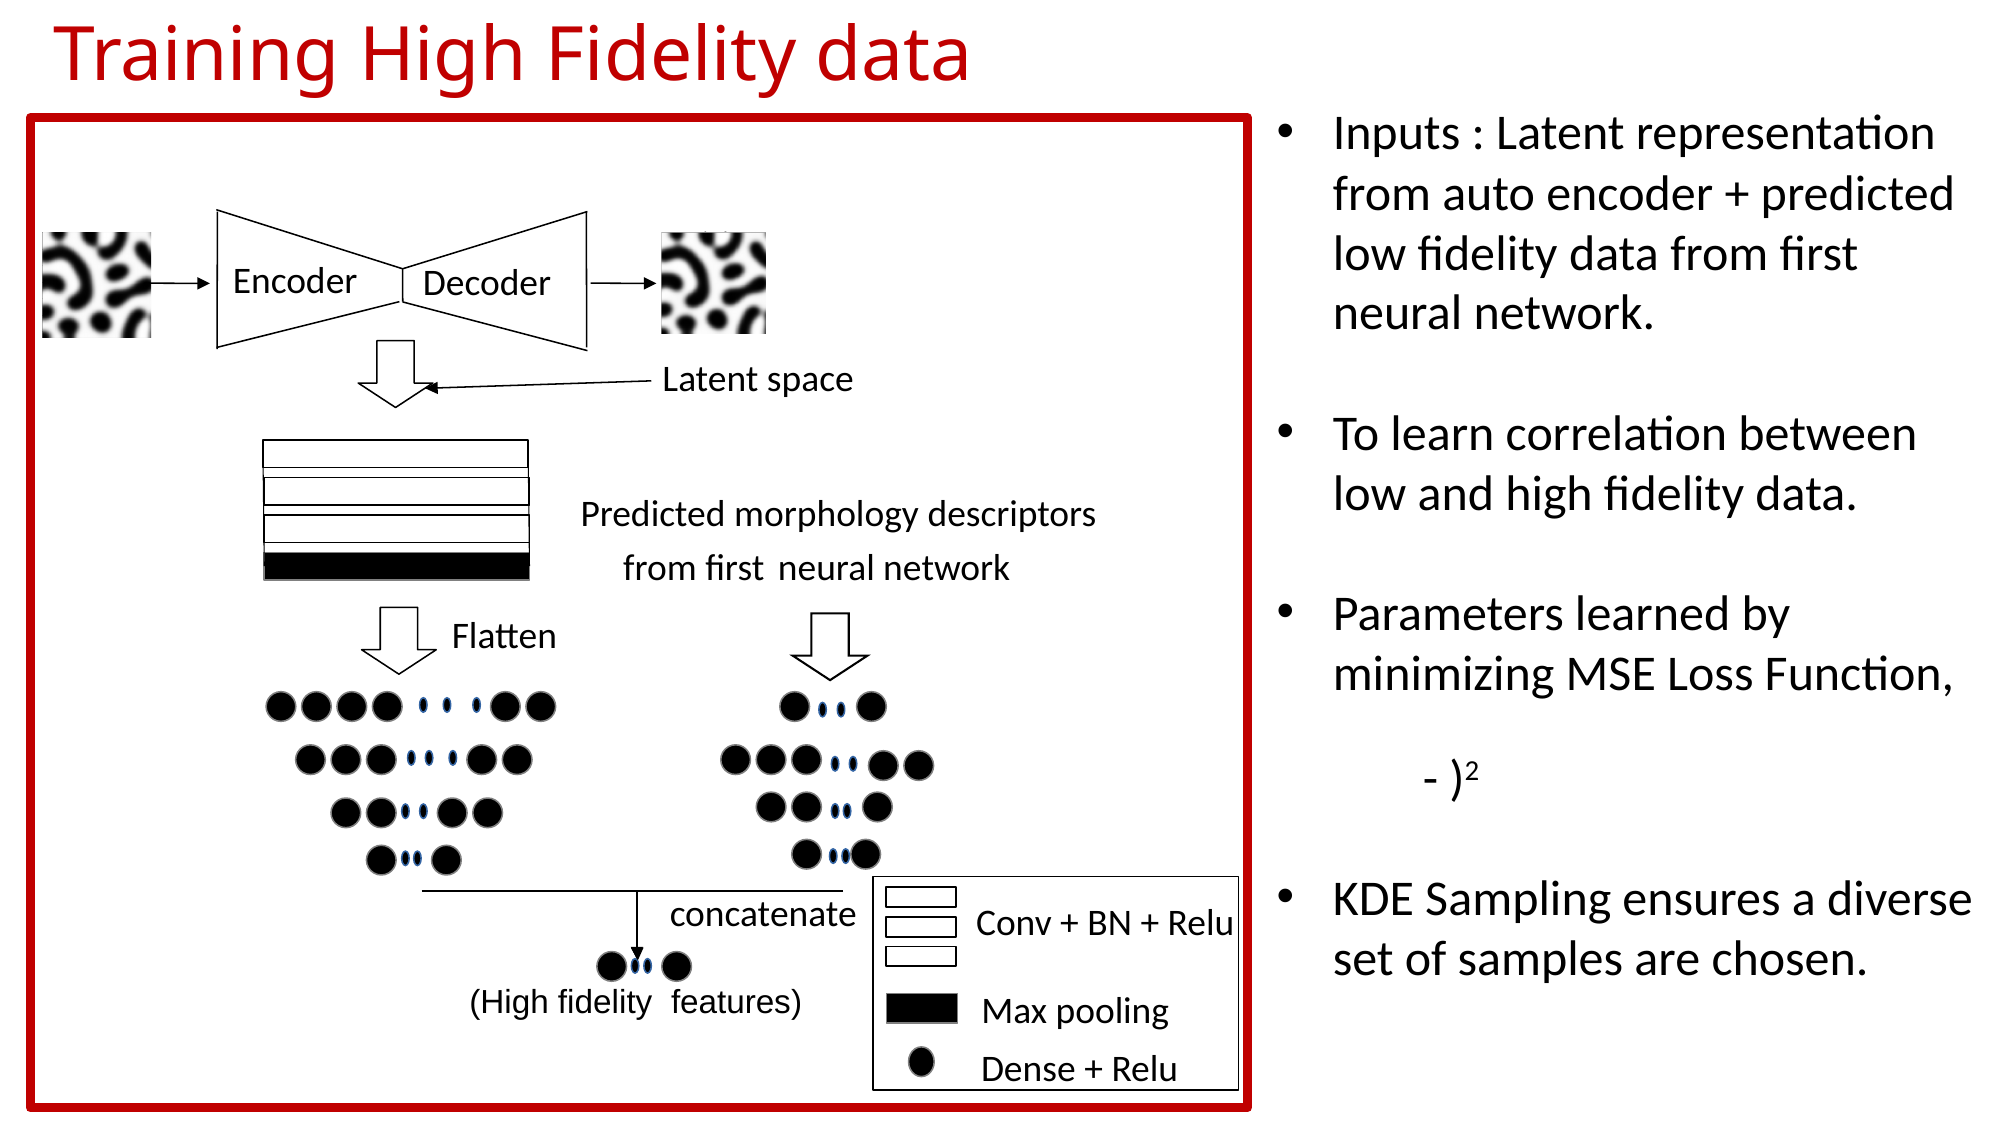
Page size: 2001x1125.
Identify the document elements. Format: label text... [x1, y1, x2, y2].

text_box [425, 750, 433, 766]
picture [42, 232, 152, 338]
text_box Decoder [408, 229, 577, 279]
text_box [756, 792, 786, 822]
text_box [262, 439, 529, 468]
text_box [903, 750, 934, 781]
text_box [407, 750, 416, 766]
text_box Flatten [451, 612, 567, 657]
text_box [862, 792, 893, 822]
text_box [152, 277, 210, 290]
text_box [30, 117, 1248, 1108]
text_box Predicted morphology descriptors from first neural network [580, 490, 1083, 564]
text_box [841, 848, 850, 864]
text_box [419, 803, 428, 819]
text_box [419, 697, 428, 713]
text_box [372, 691, 403, 722]
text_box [872, 876, 1246, 1091]
text_box [431, 845, 462, 875]
text_box [472, 798, 503, 828]
text_box [631, 958, 639, 974]
text_box [466, 744, 497, 775]
text_box [264, 552, 530, 580]
text_box [401, 803, 410, 819]
text_box [837, 702, 845, 717]
text_box [756, 744, 786, 775]
text_box [443, 697, 451, 713]
text_box [426, 380, 652, 395]
text_box [472, 697, 481, 713]
text_box [791, 792, 822, 822]
text_box [366, 845, 397, 875]
text_box [791, 839, 822, 870]
text_box [437, 798, 468, 828]
text_box [596, 951, 627, 982]
text_box [868, 750, 899, 781]
text_box [336, 691, 367, 722]
text_box [366, 744, 397, 775]
title Training High Fidelity data [38, 0, 1764, 165]
text_box [490, 691, 521, 722]
text_box [829, 848, 837, 864]
text_box [301, 691, 332, 722]
text_box [789, 612, 871, 682]
text_box [843, 803, 851, 819]
text_box [361, 607, 437, 675]
text_box (High fidelity features) [454, 976, 872, 1039]
text_box [643, 958, 652, 974]
text_box [331, 798, 361, 828]
text_box [720, 744, 751, 775]
text_box [779, 691, 810, 722]
text_box [265, 514, 528, 543]
text_box [791, 744, 822, 775]
text_box [856, 691, 887, 722]
text_box Latent space [647, 350, 921, 408]
text_box [850, 839, 881, 870]
text_box [630, 891, 655, 960]
text_box [331, 744, 361, 775]
text_box [831, 756, 839, 772]
text_box Encoder [218, 248, 402, 302]
text_box [502, 744, 533, 775]
text_box [366, 798, 397, 828]
text_box [401, 851, 410, 866]
text_box [358, 340, 433, 408]
text_box [661, 951, 692, 982]
text_box [295, 744, 326, 775]
text_box [831, 803, 839, 819]
text_box [266, 691, 296, 722]
text_box [849, 756, 857, 772]
text_box [818, 702, 827, 717]
text_box concatenate [655, 885, 872, 942]
text_box [413, 851, 422, 866]
text_box [265, 477, 528, 505]
text_box [449, 750, 457, 766]
picture [661, 231, 766, 334]
text_box [590, 277, 657, 290]
text_box [525, 691, 556, 722]
